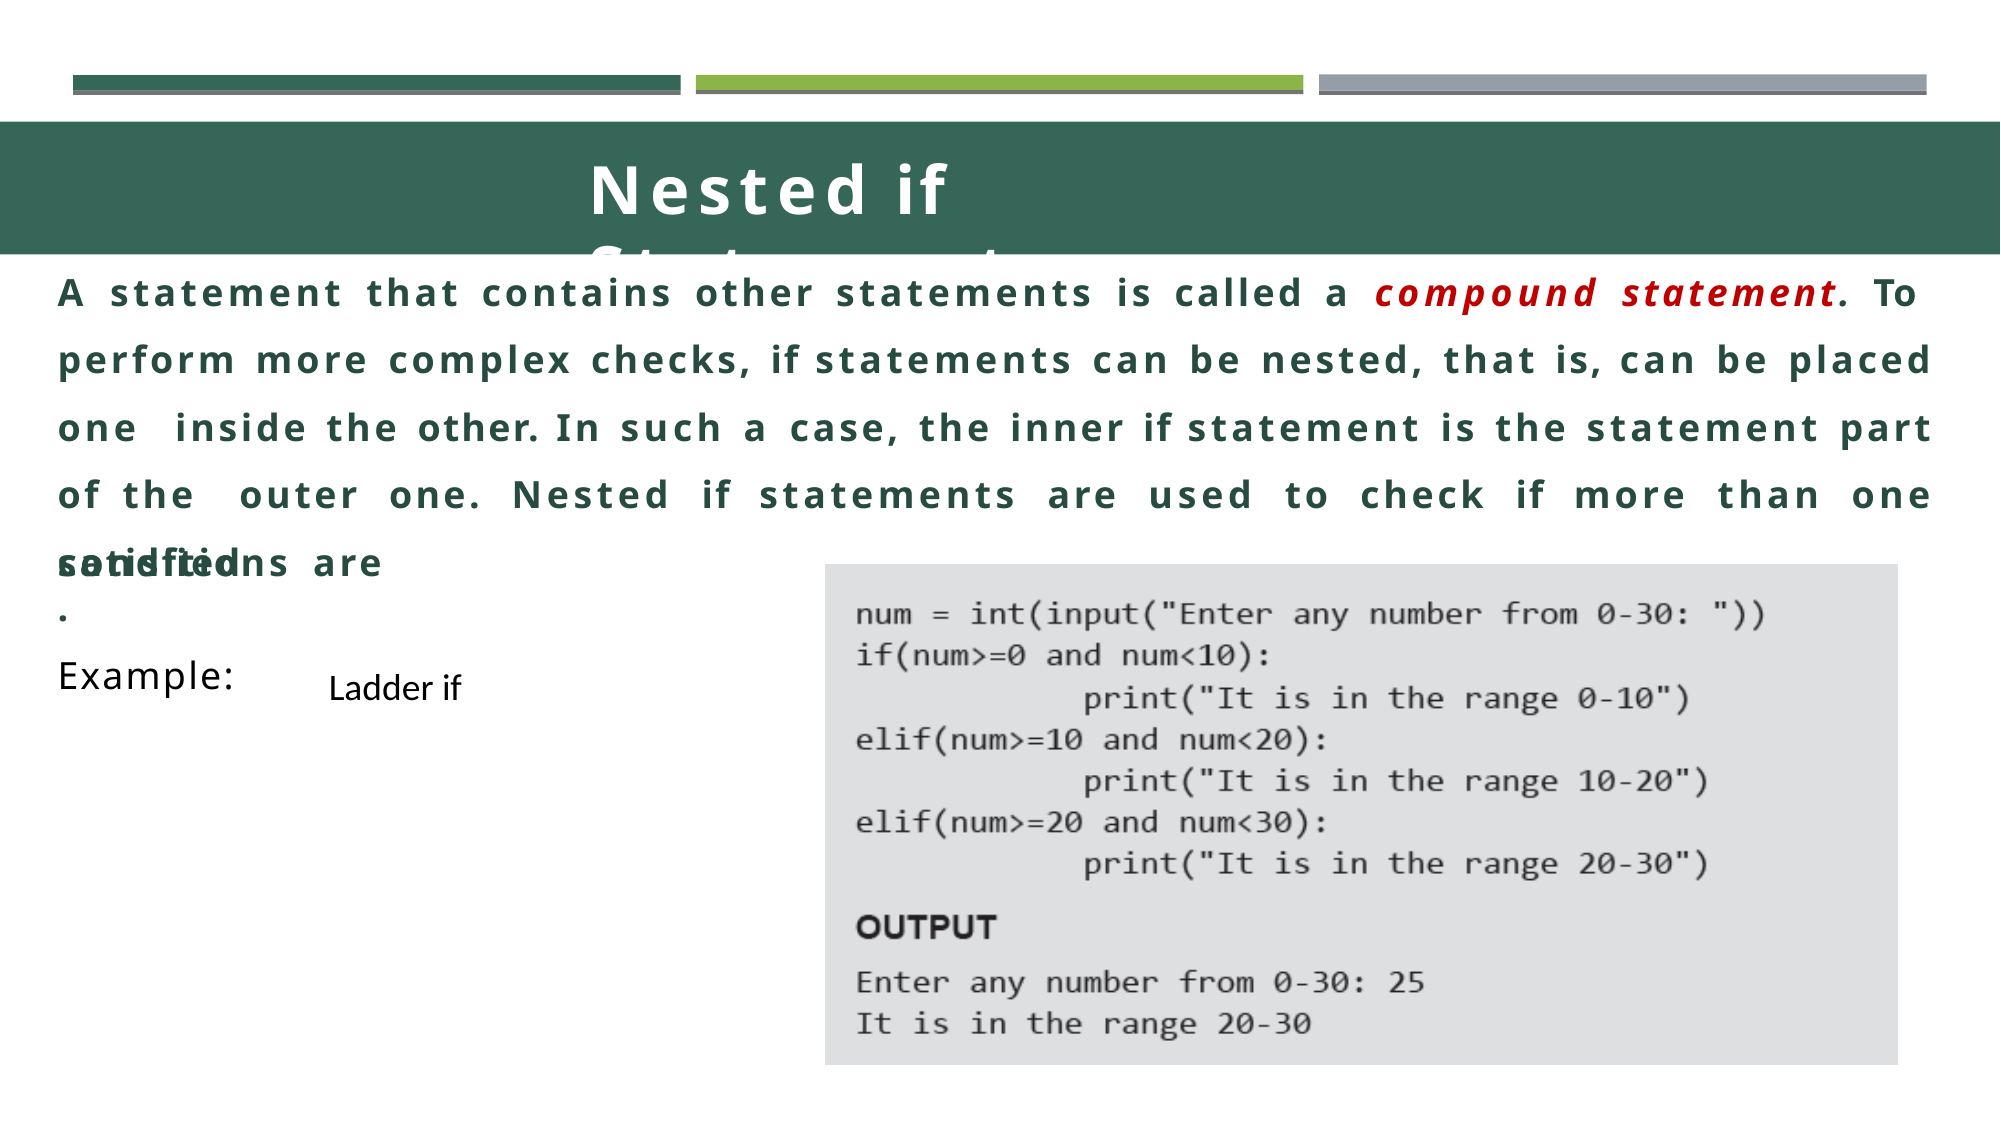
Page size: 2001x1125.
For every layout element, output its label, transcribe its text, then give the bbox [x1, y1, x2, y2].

text_box Ladder if [313, 655, 664, 716]
text_box [0, 121, 2000, 255]
text_box Example: [55, 650, 235, 698]
picture [824, 564, 1898, 1065]
title Nested if Statements [586, 145, 1391, 244]
text_box A statement that contains other statements is called a compound statement. To perform more complex checks, if statements can be nested, that is, can be placed one inside the other. In such a case, the inner if statement is the statement part of the outer one. Nested if statements are used to check if more than one conditions are [55, 244, 1936, 584]
text_box satisfied. [55, 536, 255, 629]
